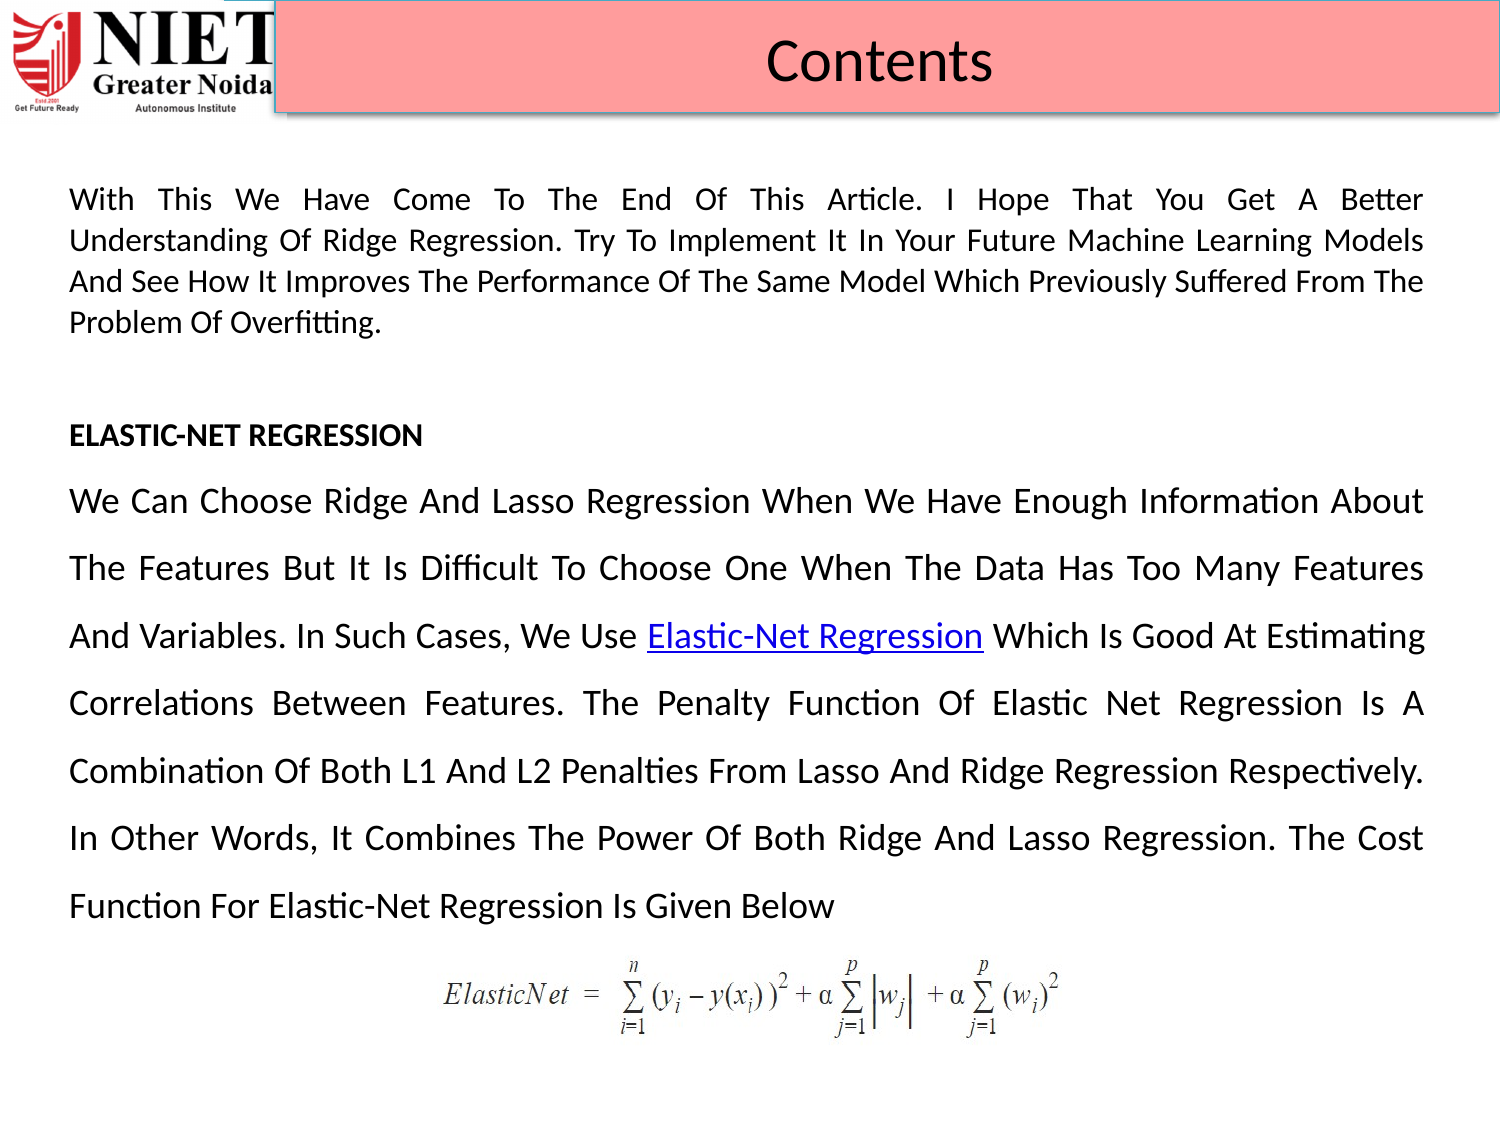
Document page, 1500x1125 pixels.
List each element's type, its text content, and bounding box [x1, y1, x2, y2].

text_box [437, 938, 1063, 1053]
text_box With This We Have Come To The End Of This Article. I Hope That You Get A Better Understanding Of Ridge Regression. Try To Implement It In Your Future Machine Learning Models And See How It Improves The Performance Of The Same Model Which Previously Suffered From The Problem Of Overfitting. ELASTIC-NET REGRESSION We Can Choose Ridge And Lasso Regression When We Have Enough Information About The Features But It Is Difficult To Choose One When The Data Has Too Many Features And Variables. In Such Cases, We Use Elastic-Net Regression Which Is Good At Estimating Correlations Between Features. The Penalty Function Of Elastic Net Regression Is A Combination Of Both L1 And L2 Penalties From Lasso And Ridge Regression Respectively. In Other Words, It Combines The Power Of Both Ridge And Lasso Regression. The Cost Function For Elastic-Net Regression Is Given Below [67, 175, 1427, 926]
picture [0, 0, 288, 134]
text_box Contents [288, 0, 1500, 113]
